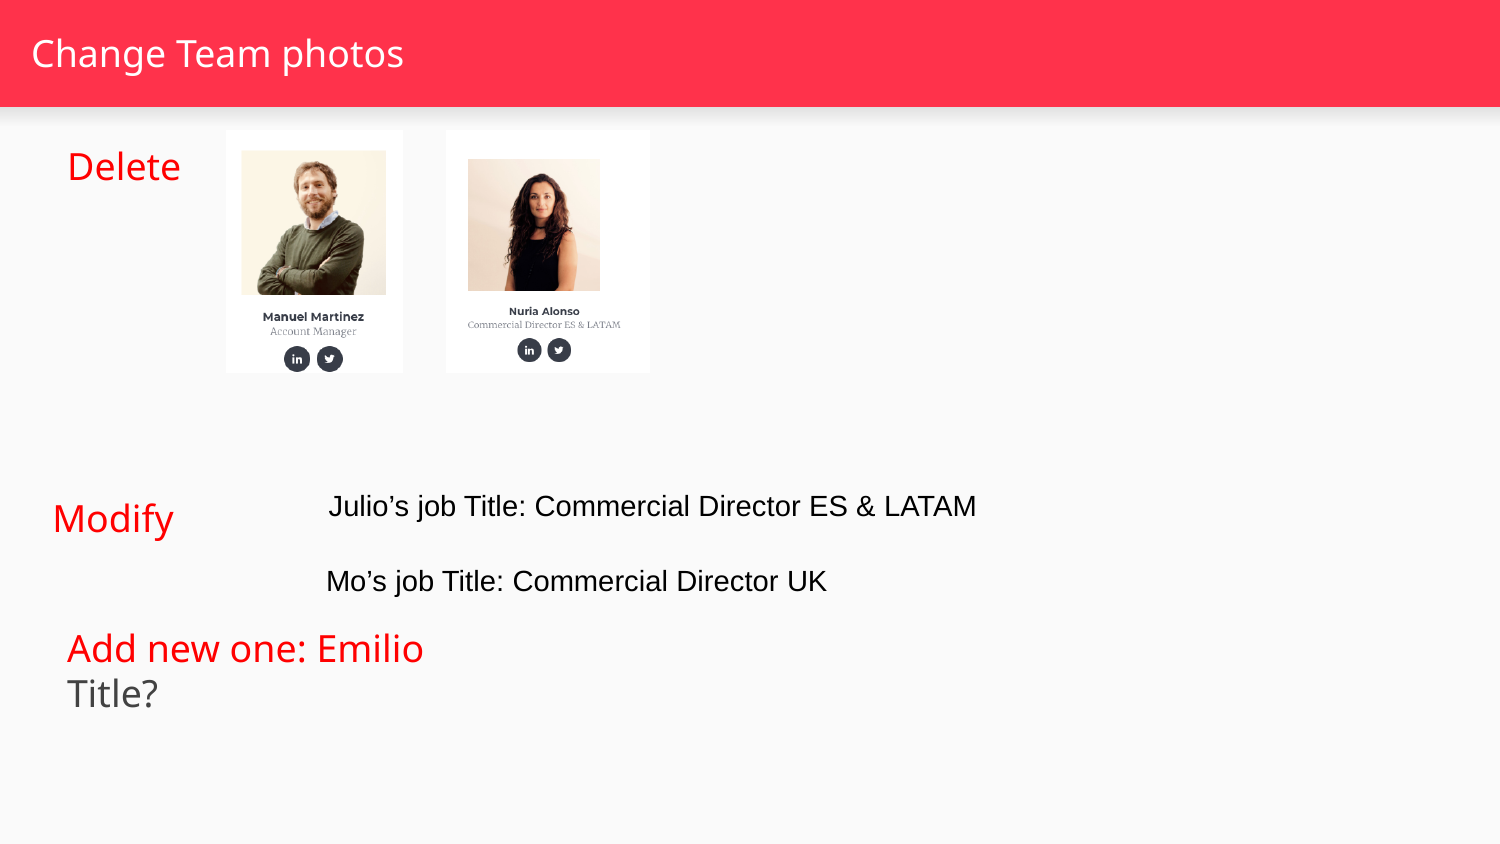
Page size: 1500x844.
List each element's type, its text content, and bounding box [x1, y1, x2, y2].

picture [226, 130, 403, 373]
text_box Delete [52, 115, 254, 215]
title Change Team photos [16, 2, 1464, 102]
picture [446, 130, 651, 373]
text_box Mo’s job Title: Commercial Director UK [311, 555, 844, 605]
text_box Modify [37, 468, 239, 567]
text_box Add new one: Emilio Title? [52, 620, 1500, 720]
text_box Julio’s job Title: Commercial Director ES & LATAM [313, 479, 993, 530]
